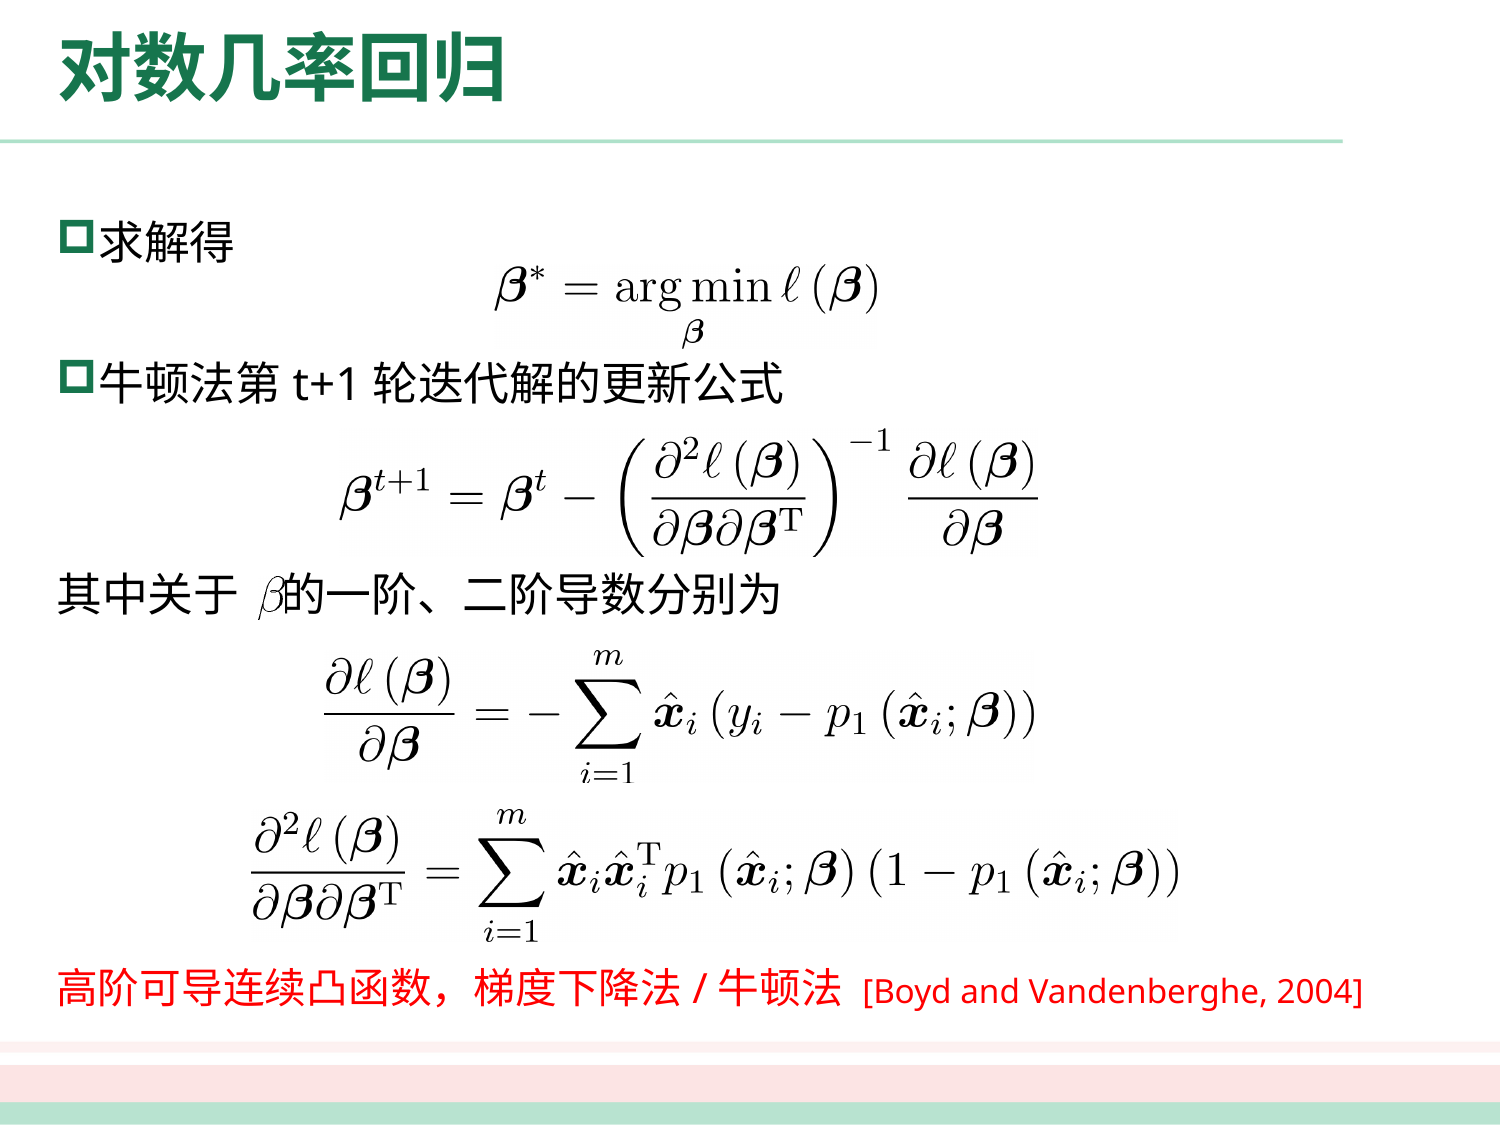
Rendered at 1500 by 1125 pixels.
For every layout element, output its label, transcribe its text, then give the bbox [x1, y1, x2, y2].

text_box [492, 260, 879, 351]
title 对数几率回归 [42, 7, 1337, 135]
text_box 求解得 牛顿法第t+1轮迭代解的更新公式 其中关于 的一阶、二阶导数分别为 [41, 212, 1455, 715]
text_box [322, 646, 1036, 788]
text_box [249, 805, 1180, 947]
text_box 高阶可导连续凸函数，梯度下降法/牛顿法 [Boyd and Vandenberghe, 2004] [41, 954, 1500, 1020]
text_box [256, 572, 287, 623]
picture [0, 0, 1500, 1125]
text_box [337, 424, 1040, 560]
